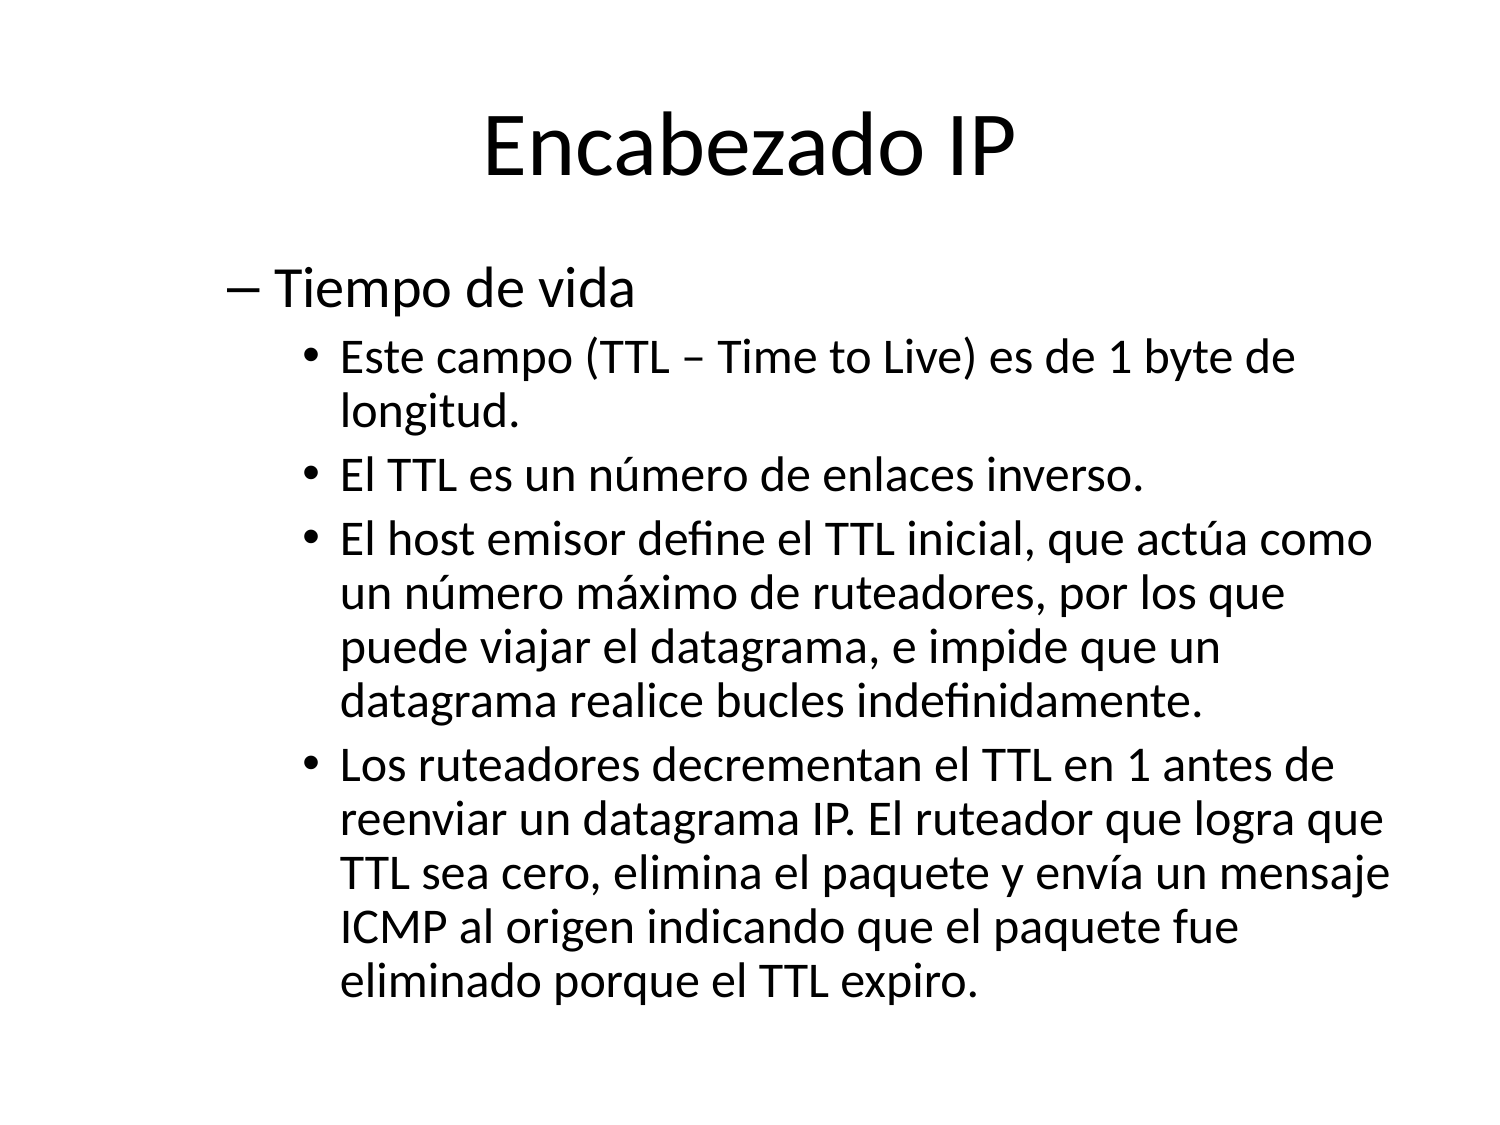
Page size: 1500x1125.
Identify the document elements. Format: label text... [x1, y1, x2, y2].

list Tiempo de vida Este campo (TTL – Time to Live) es de 1 byte de longitud. El TTL es un número de enlaces inverso. El host emisor define el TTL inicial, que actúa como un número máximo de ruteadores, por los que puede viajar el datagrama, e impide que un datagrama realice bucles indefinidamente. Los ruteadores decrementan el TTL en 1 antes de reenviar un datagrama IP. El ruteador que logra que TTL sea cero, elimina el paquete y envía un mensaje ICMP al origen indicando que el paquete fue eliminado porque el TTL expiro. [137, 249, 1413, 1125]
title Encabezado IP [75, 45, 1425, 233]
